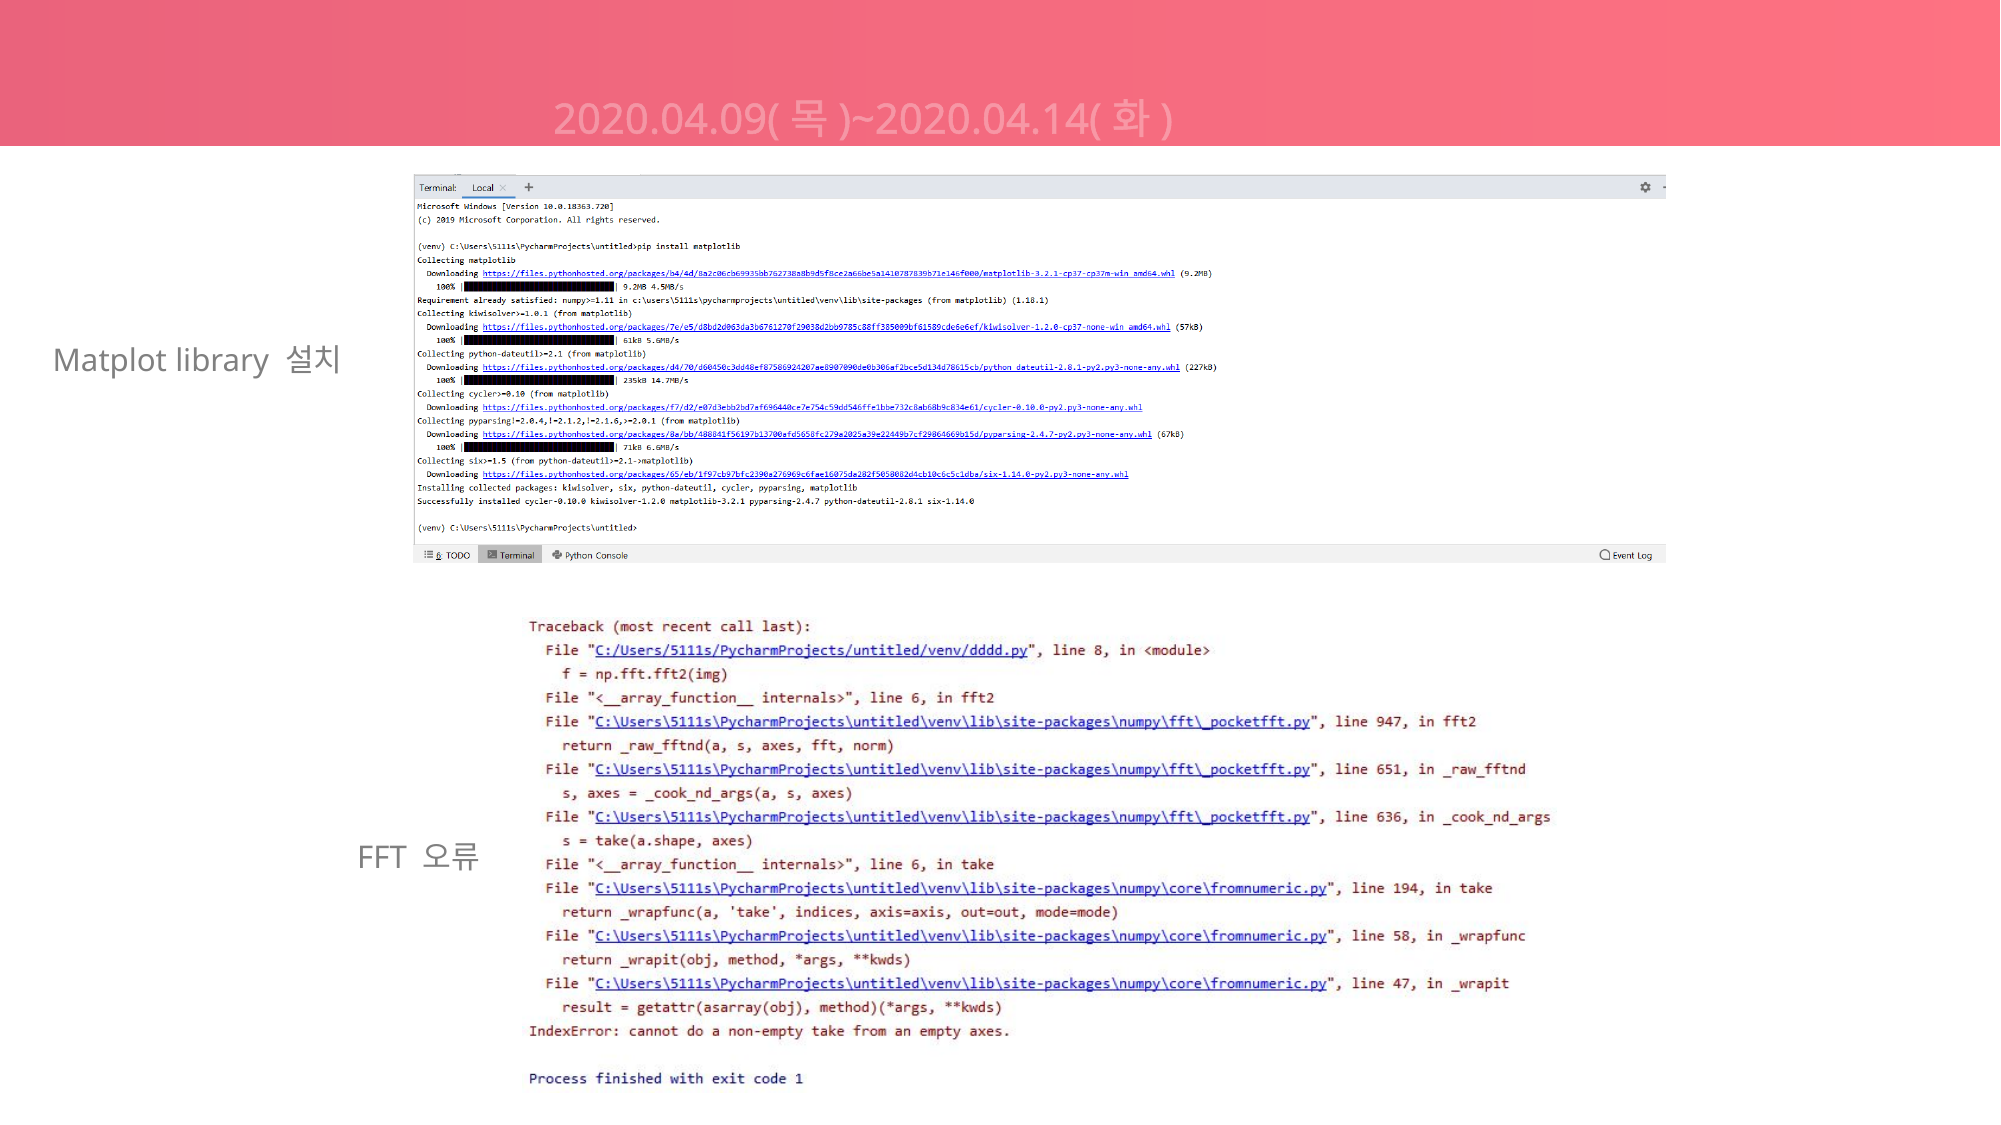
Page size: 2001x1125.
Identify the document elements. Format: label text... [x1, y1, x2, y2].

text_box [0, 0, 2000, 147]
picture [522, 617, 1557, 1093]
text_box FFT 오류 [342, 822, 511, 883]
text_box Matplot library 설치 [37, 324, 366, 385]
picture [413, 174, 1666, 563]
text_box 2020.04.09(목)~2020.04.14(화) [538, 74, 1462, 150]
